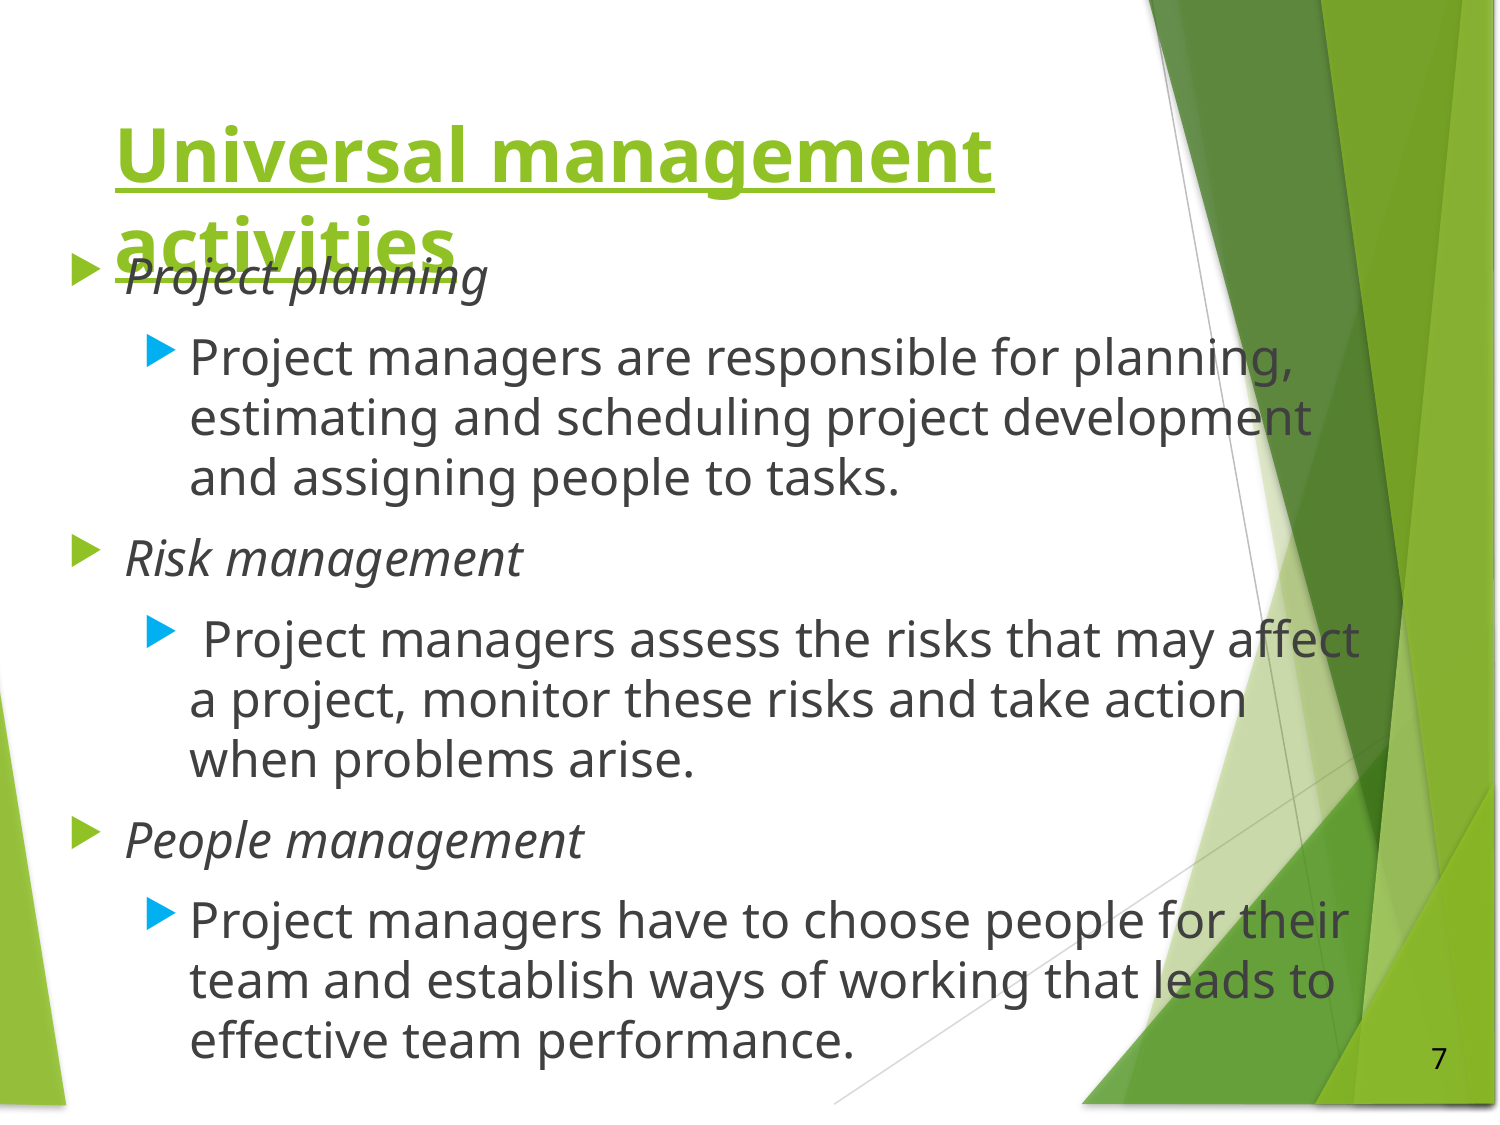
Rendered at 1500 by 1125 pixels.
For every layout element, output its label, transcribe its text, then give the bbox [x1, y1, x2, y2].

title Universal management activities [99, 99, 1361, 237]
list Project planning Project managers are responsible for planning, estimating and scheduling project development and assigning people to tasks. Risk management Project managers assess the risks that may affect a project, monitor these risks and take action when problems arise. People management Project managers have to choose people for their team and establish ways of working that leads to effective team performance. [53, 237, 1402, 1050]
slide_number 7 [1378, 1030, 1463, 1091]
